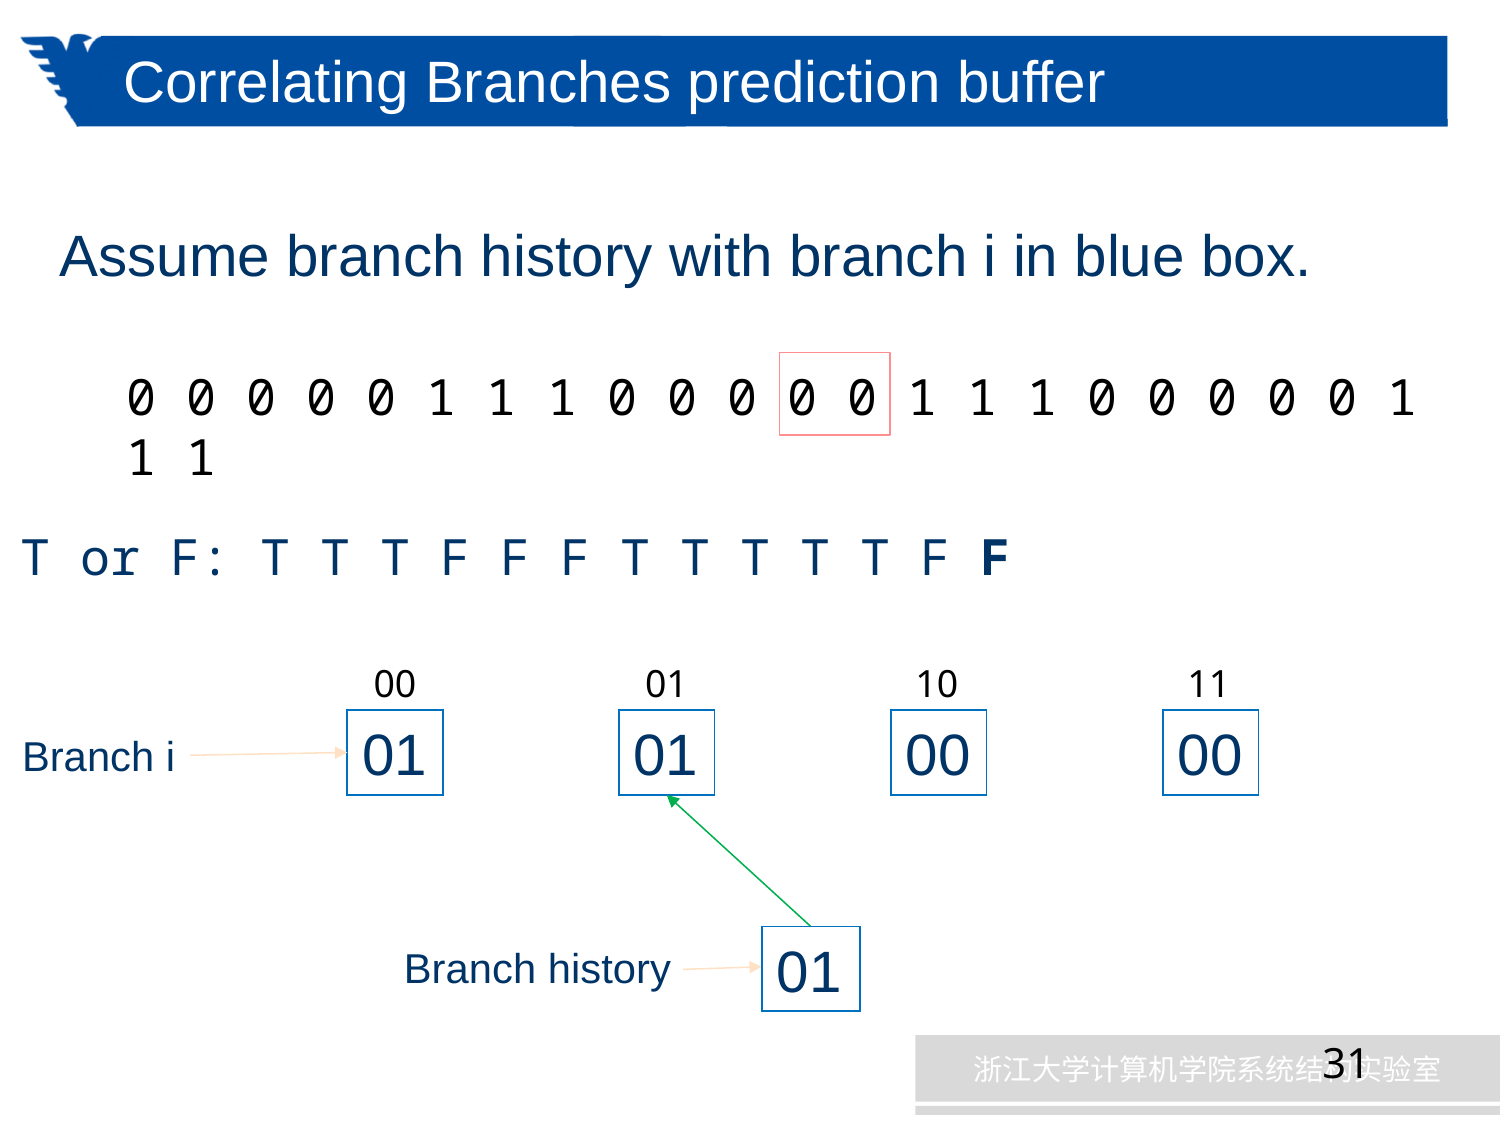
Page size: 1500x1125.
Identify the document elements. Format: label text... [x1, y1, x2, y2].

title Correlating Branches prediction buffer [108, 38, 1406, 121]
text_box 01 [761, 926, 860, 1012]
text_box 0 0 0 0 0 1 1 1 0 0 0 0 0 1 1 1 0 0 0 0 0 1 1 1 [112, 357, 1447, 454]
text_box Branch history [389, 934, 708, 999]
text_box [779, 352, 890, 436]
text_box T or F: T T T F F F T T T T T F F [5, 518, 1459, 593]
text_box Assume branch history with branch i in blue box. [44, 210, 1474, 296]
text_box 11 [1172, 652, 1246, 708]
text_box 10 [900, 652, 974, 708]
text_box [666, 795, 812, 927]
text_box 00 [358, 652, 432, 708]
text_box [6, 709, 1259, 797]
picture [5, 19, 148, 127]
text_box 01 [630, 652, 703, 708]
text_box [682, 966, 762, 970]
